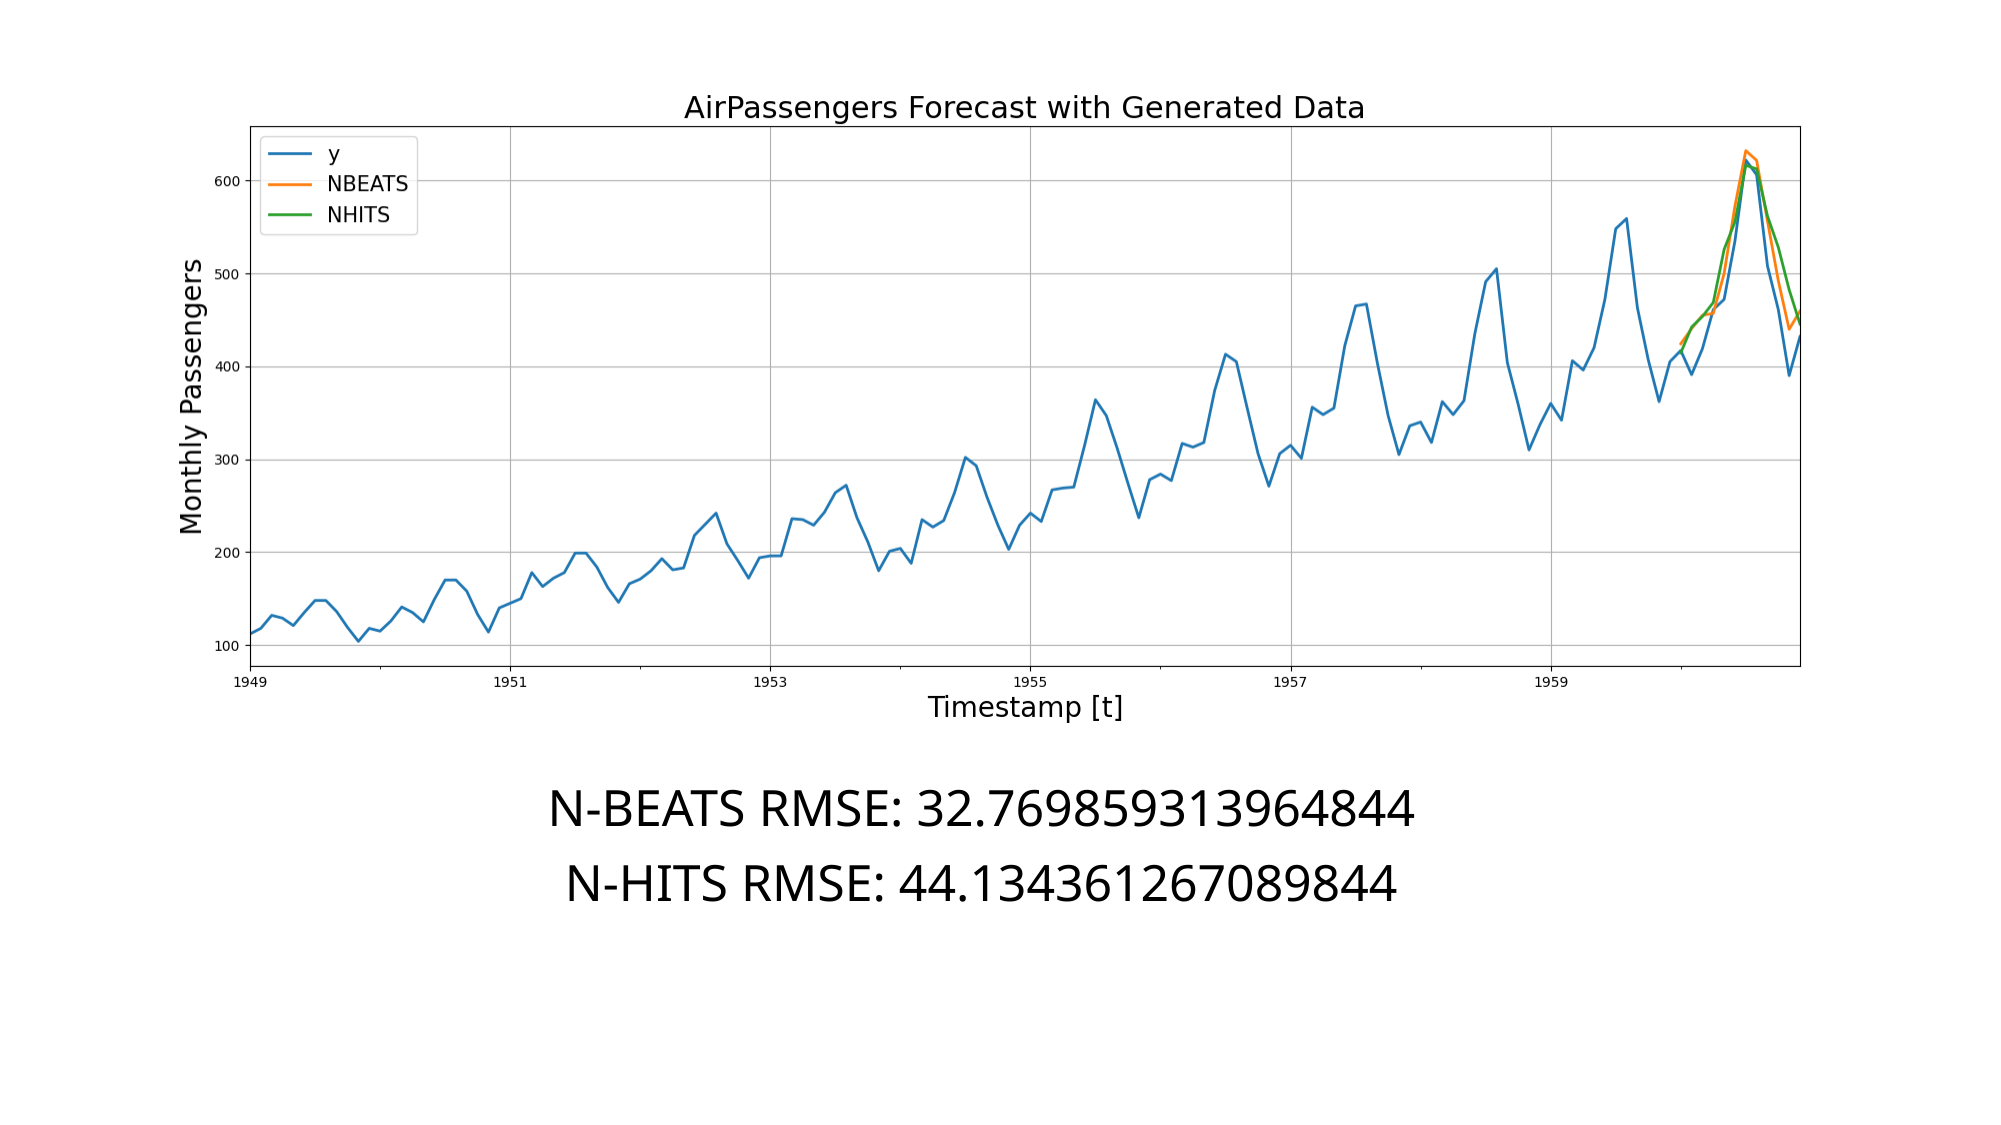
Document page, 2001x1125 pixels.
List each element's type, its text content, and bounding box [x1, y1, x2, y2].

picture [0, 42, 2000, 744]
subtitle N-BEATS RMSE: 32.769859313964844 N-HITS RMSE: 44.134361267089844 [231, 775, 1732, 1048]
